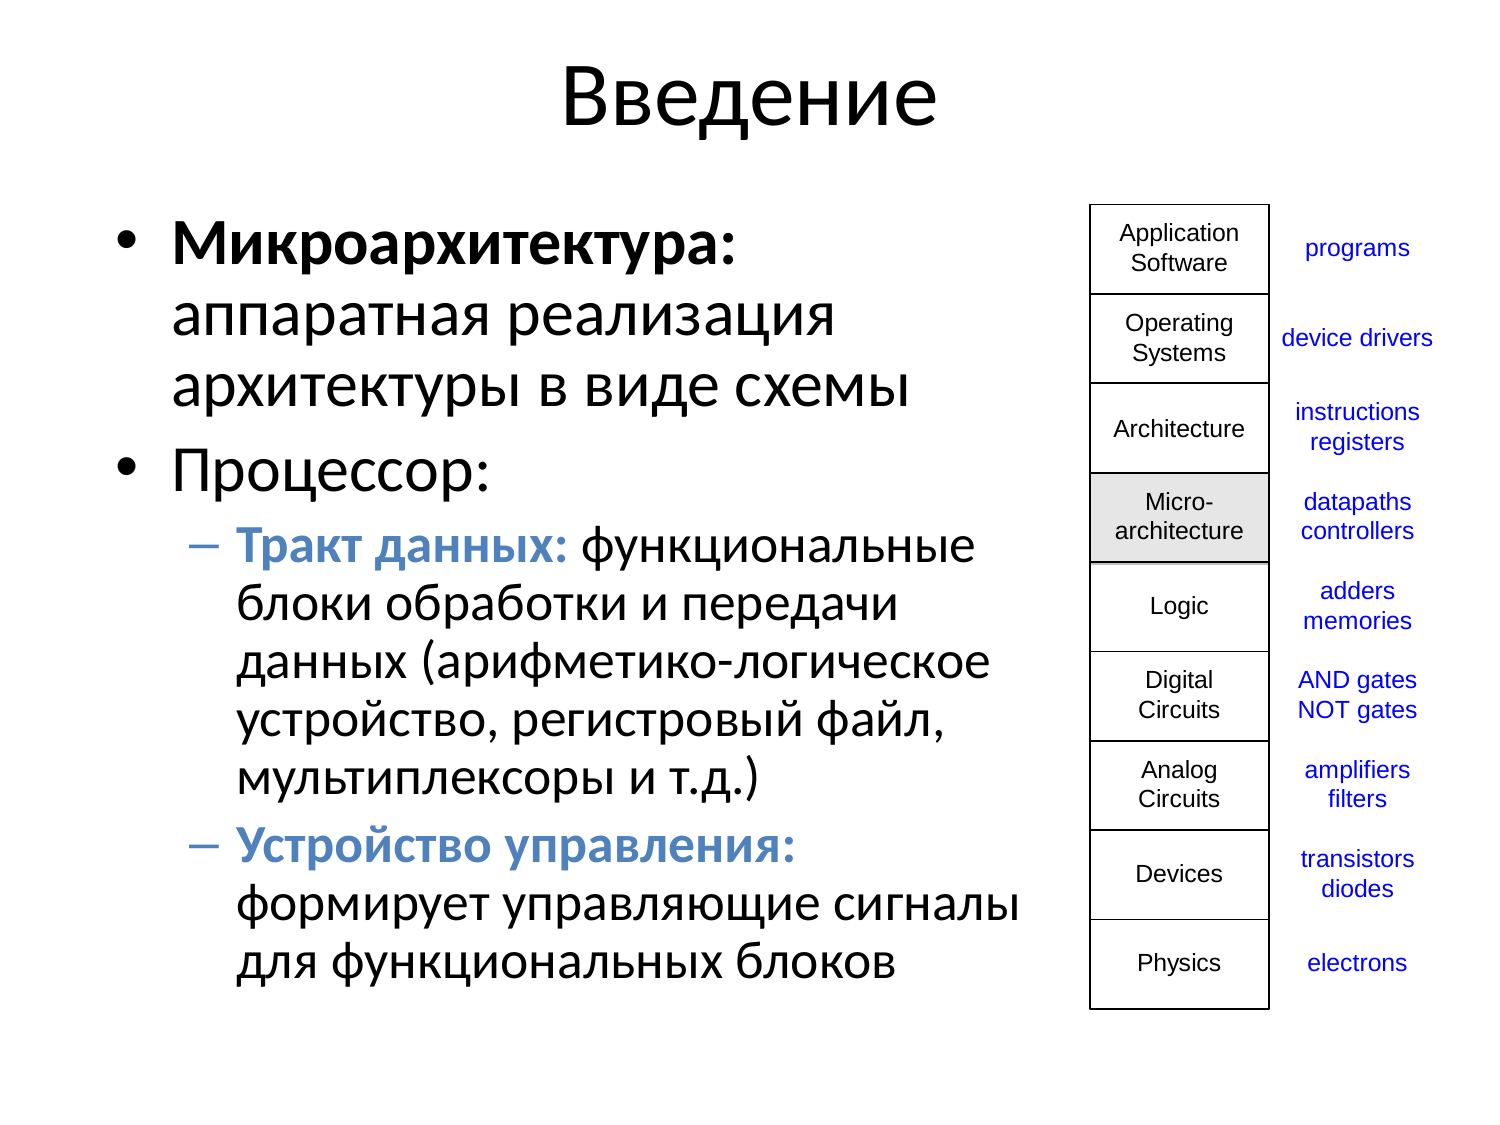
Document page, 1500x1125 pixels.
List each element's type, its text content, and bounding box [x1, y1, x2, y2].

title Введение [75, 0, 1425, 183]
text_box Микроархитектура: аппаратная реализация архитектуры в виде схемы Процессор: Тракт данных: функциональные блоки обработки и передачи данных (арифметико-логическое устройство, регистровый файл, мультиплексоры и т.д.) Устройство управления: формирует управляющие сигналы для функциональных блоков [100, 199, 1038, 1013]
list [1085, 199, 1451, 1013]
